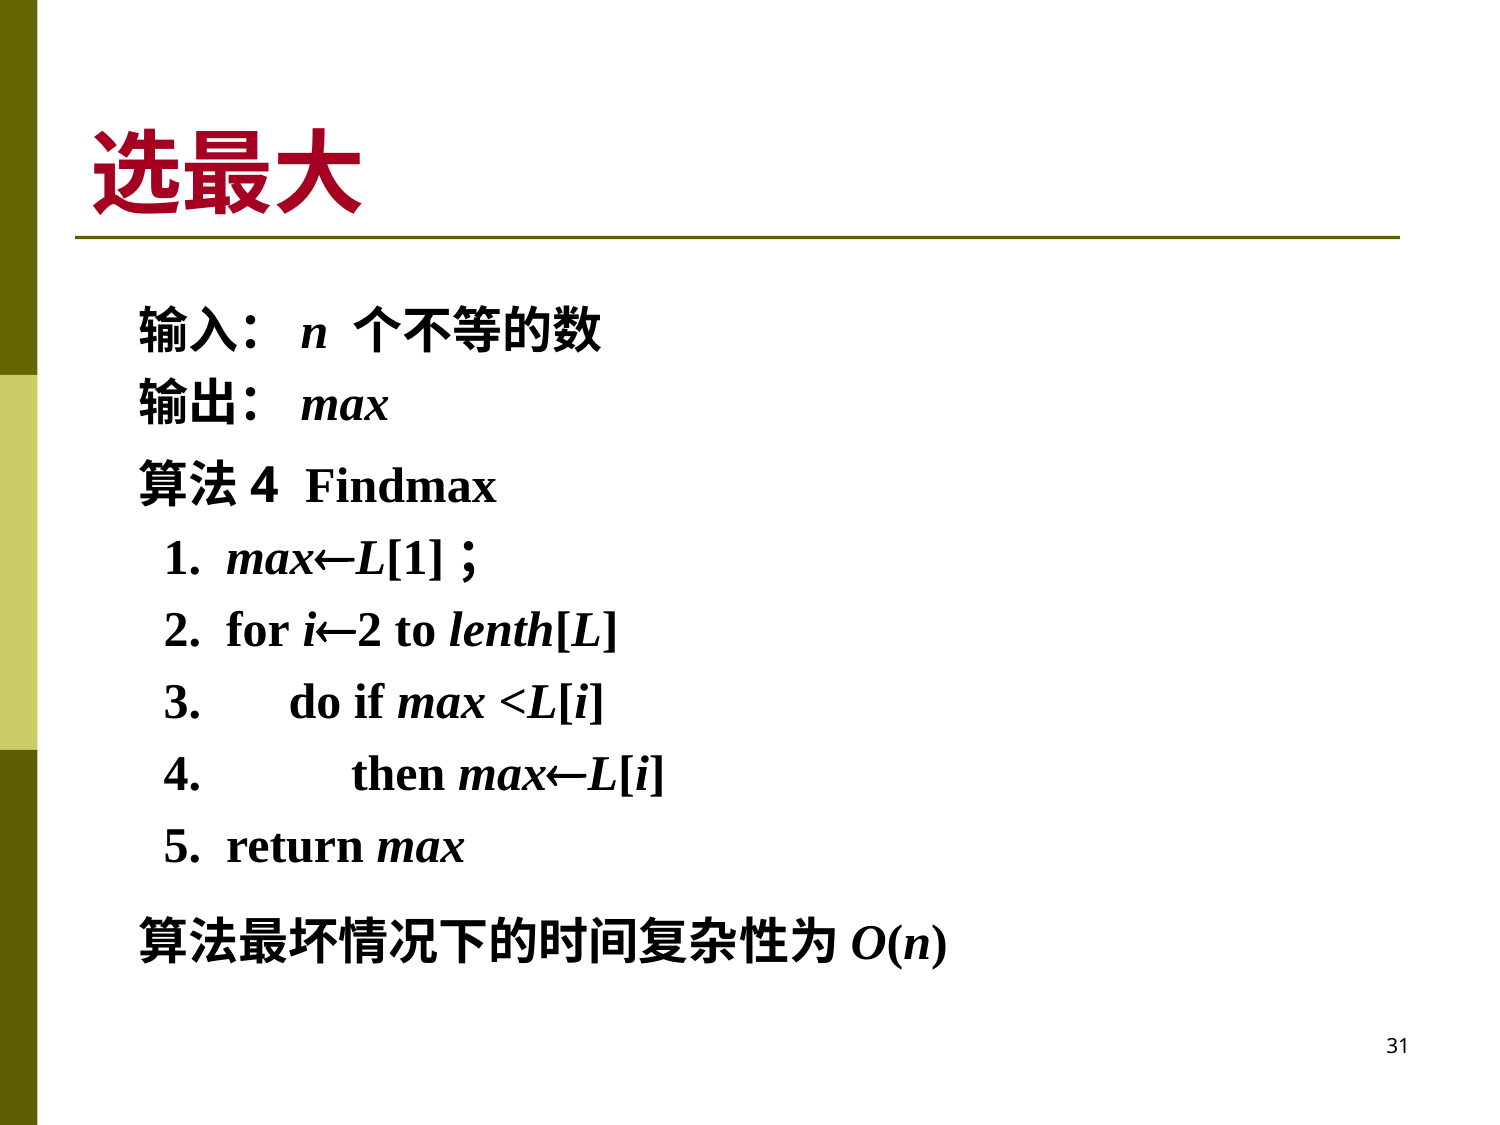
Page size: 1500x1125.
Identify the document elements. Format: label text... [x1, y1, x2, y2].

title 选最大 [74, 45, 1426, 233]
text_box 输入：n 个不等的数 输出：max 算法4 Findmax 1. maxL[1]； 2. for i2 to lenth[L] 3. do if max <L[i] 4. then maxL[i] 5. return max 算法最坏情况下的时间复杂性为O(n) [123, 278, 1388, 977]
slide_number 31 [1074, 1024, 1426, 1101]
